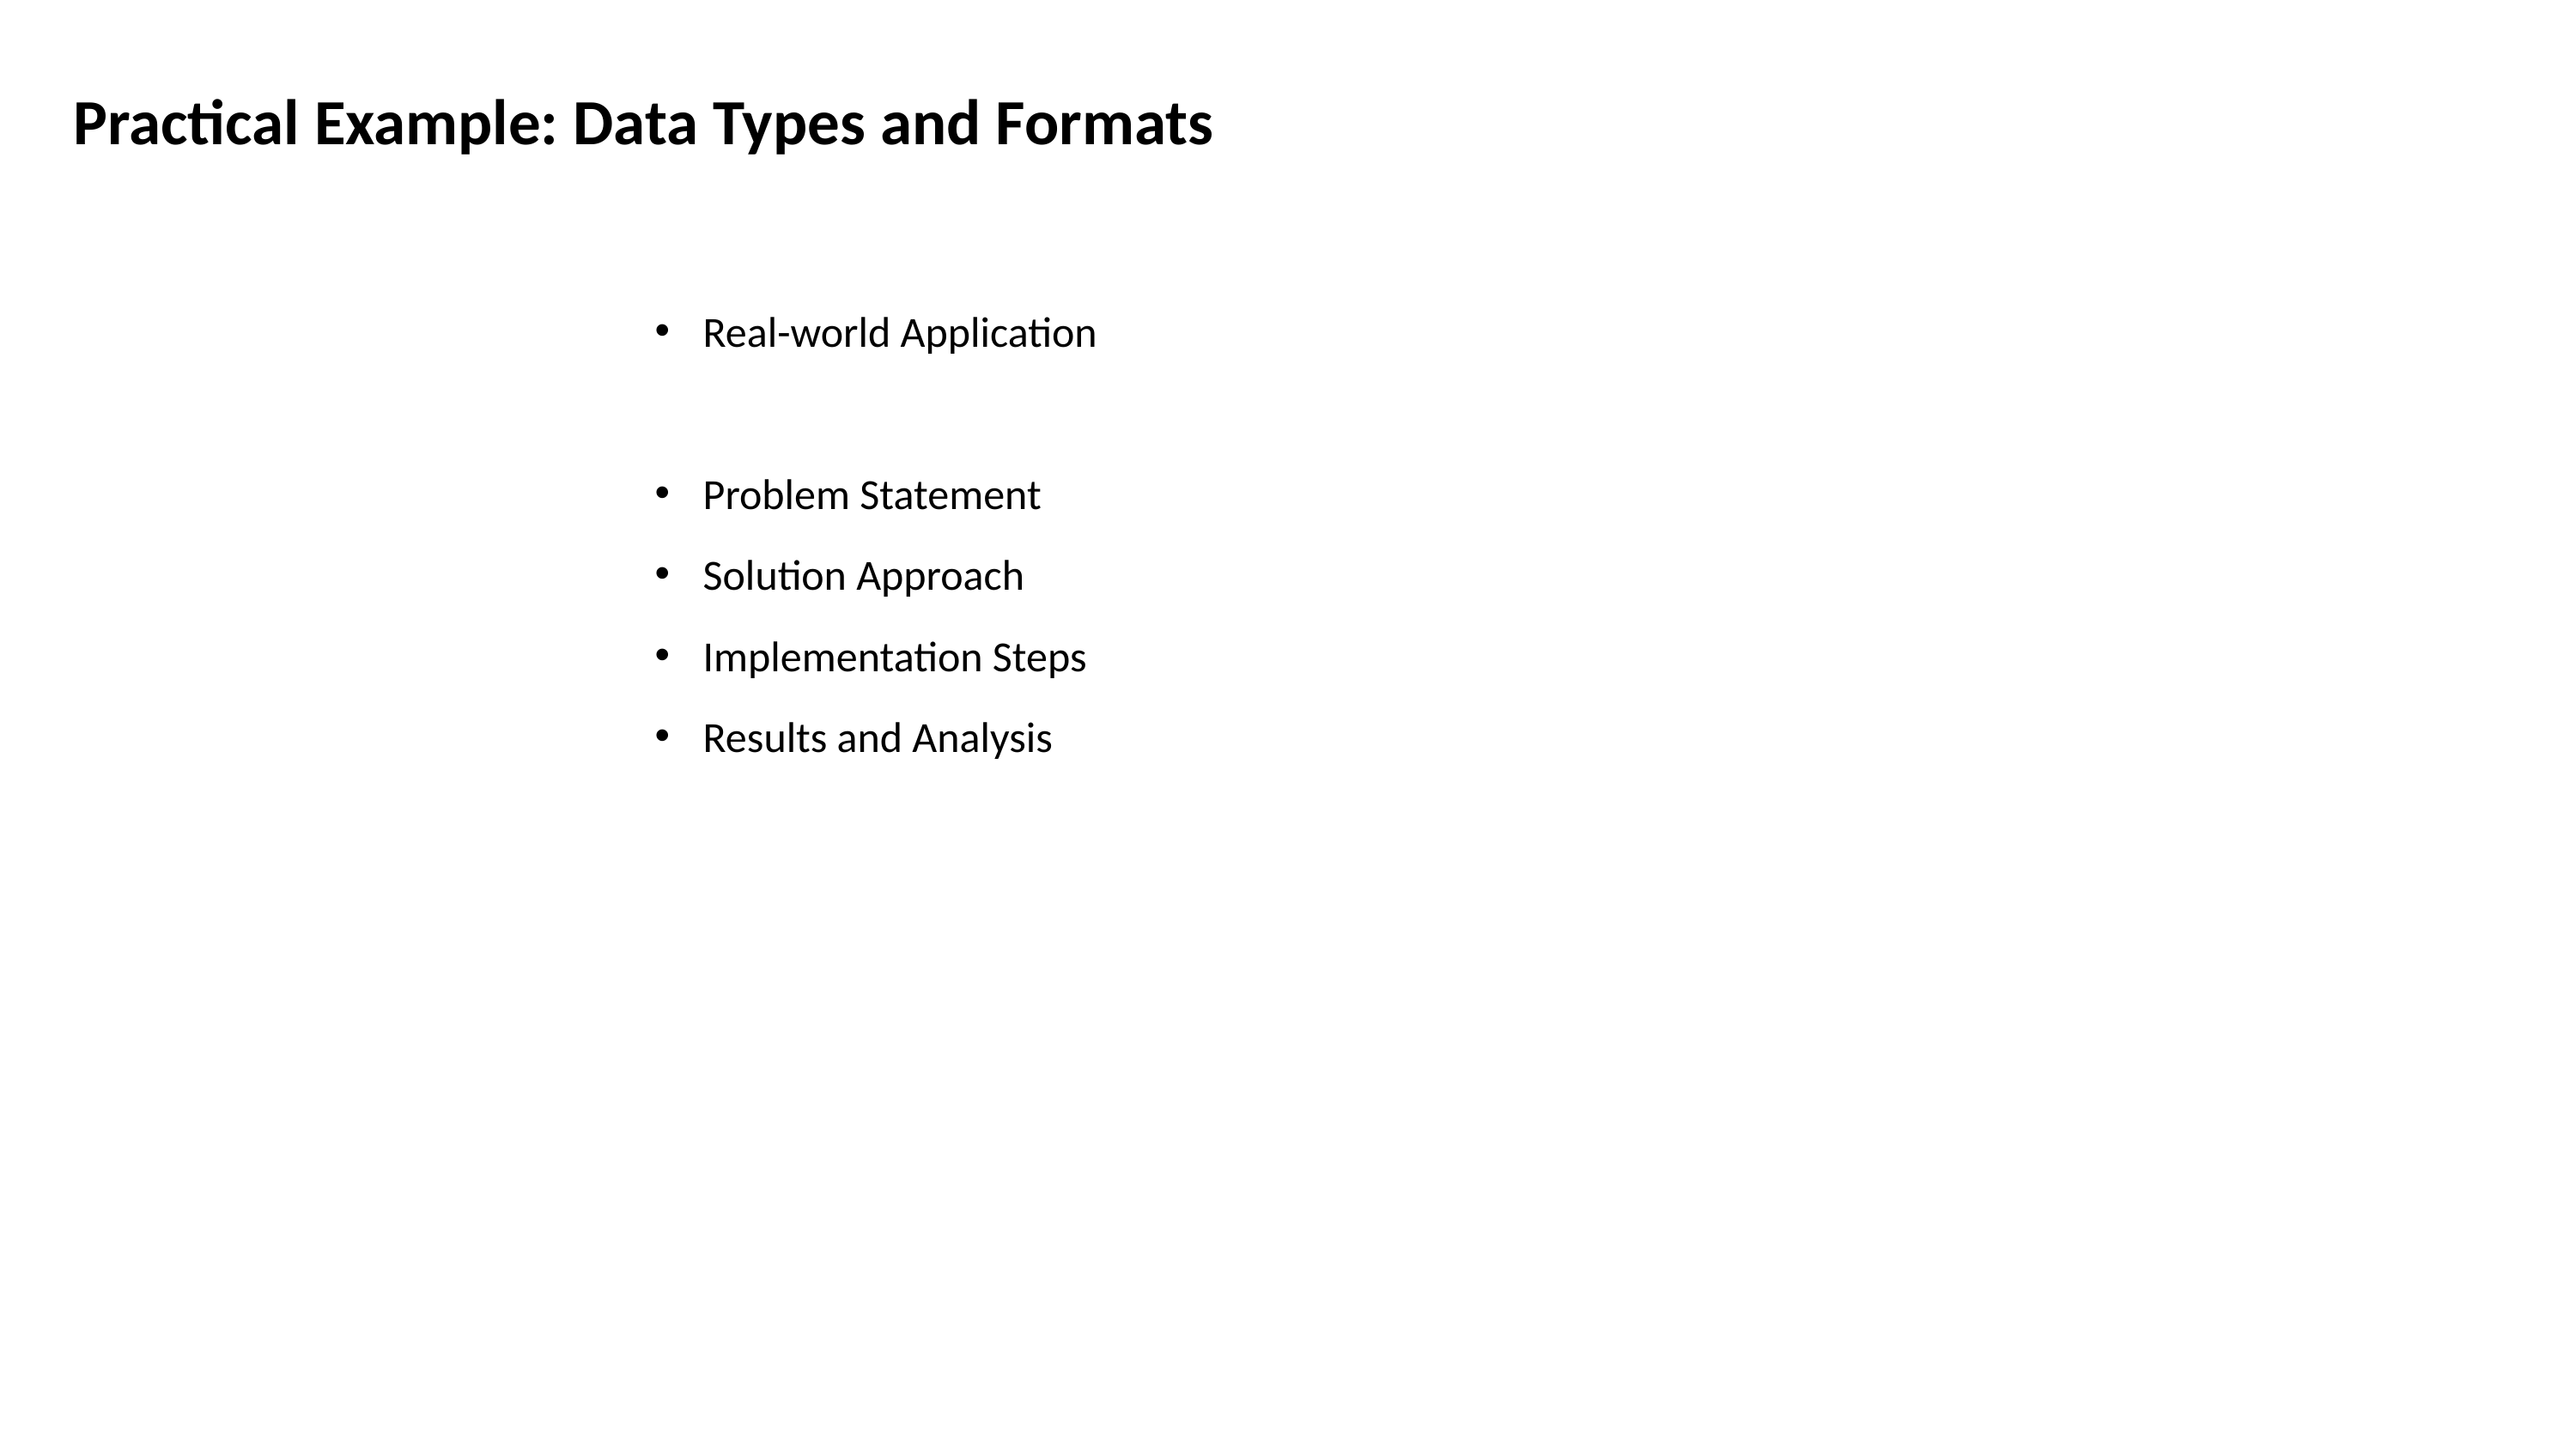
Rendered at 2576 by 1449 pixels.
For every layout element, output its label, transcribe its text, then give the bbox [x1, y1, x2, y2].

title Practical Example: Data Types and Formats [64, 39, 1224, 200]
list Real-world Application Problem Statement Solution Approach Implementation Steps Results and Analysis [654, 225, 1224, 863]
